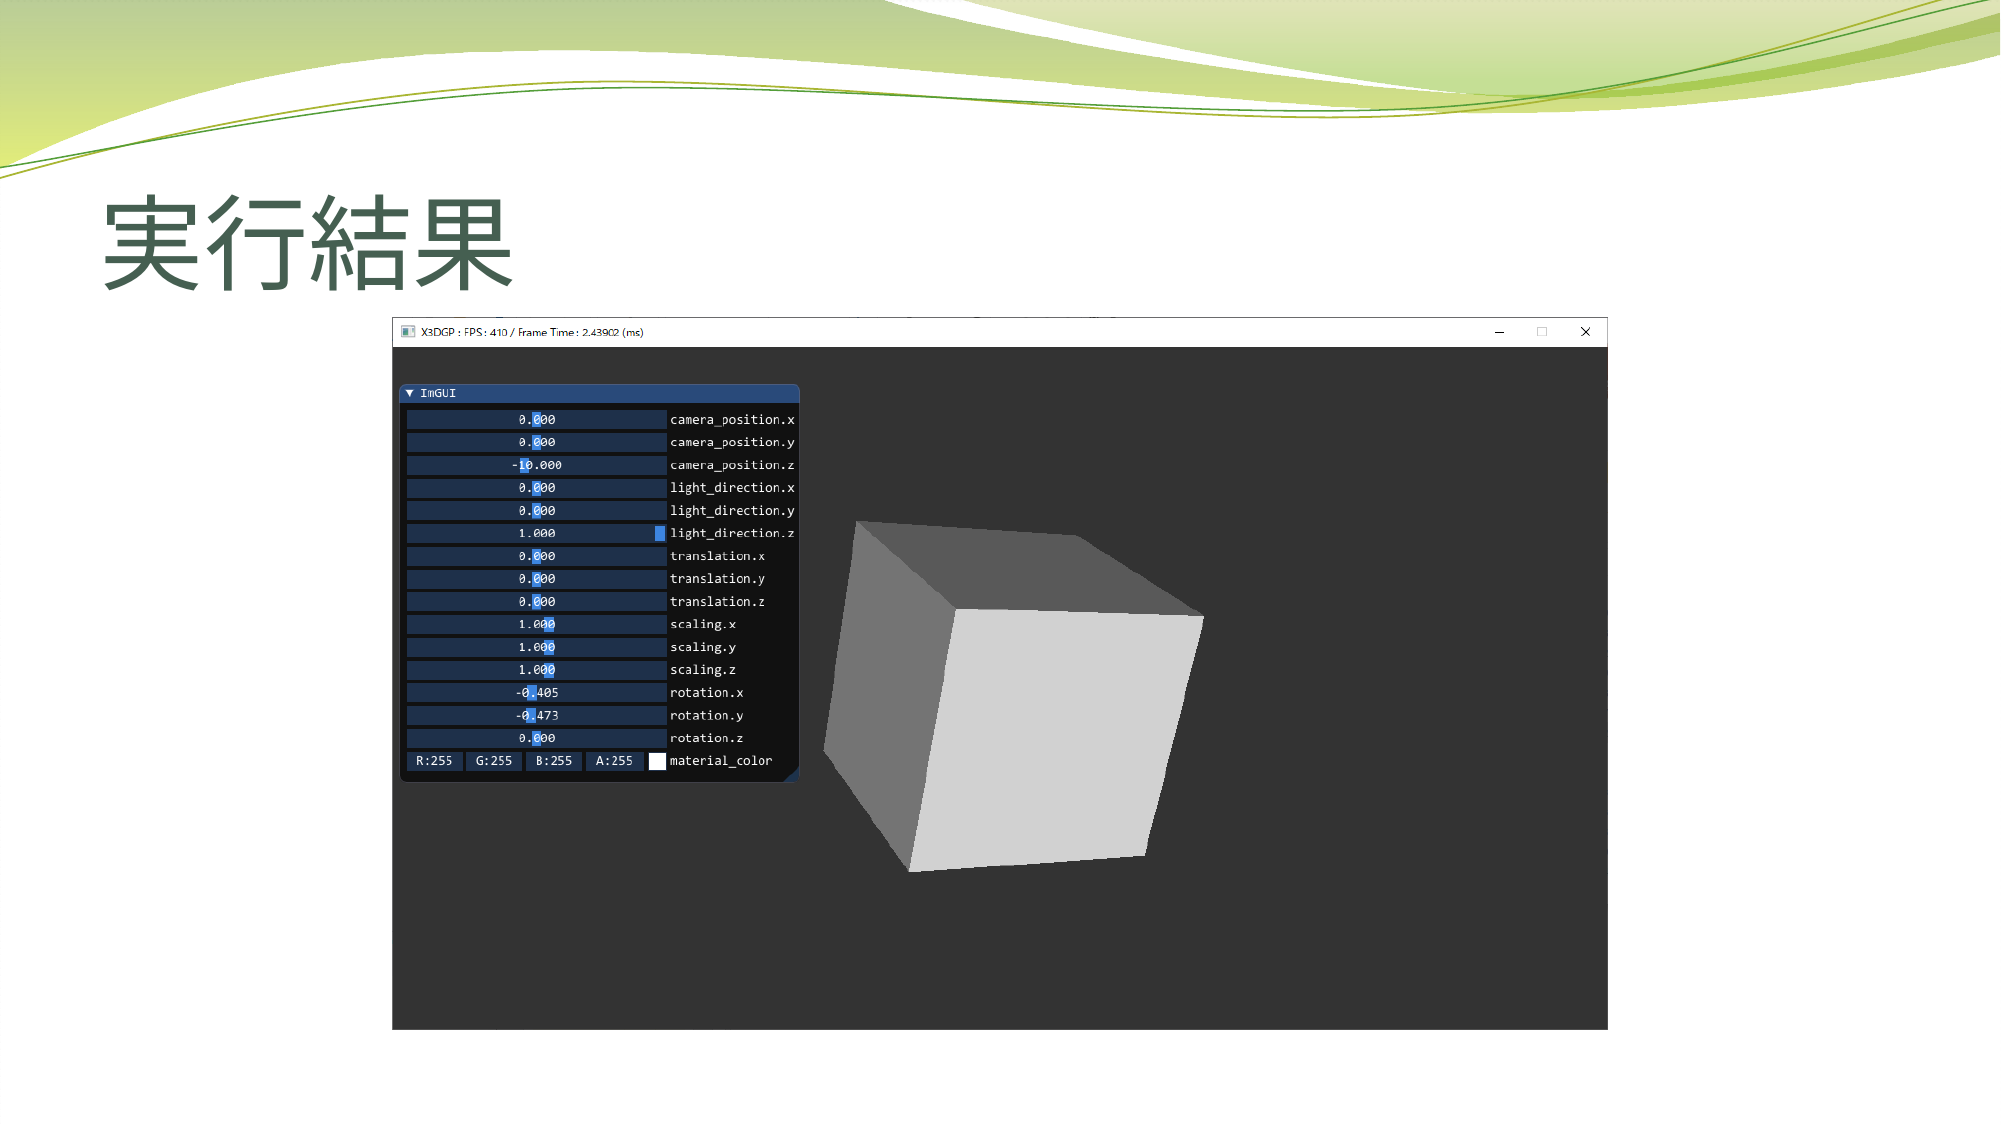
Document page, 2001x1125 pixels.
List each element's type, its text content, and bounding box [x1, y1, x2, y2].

title 実行結果 [99, 115, 1900, 303]
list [392, 317, 1608, 1030]
